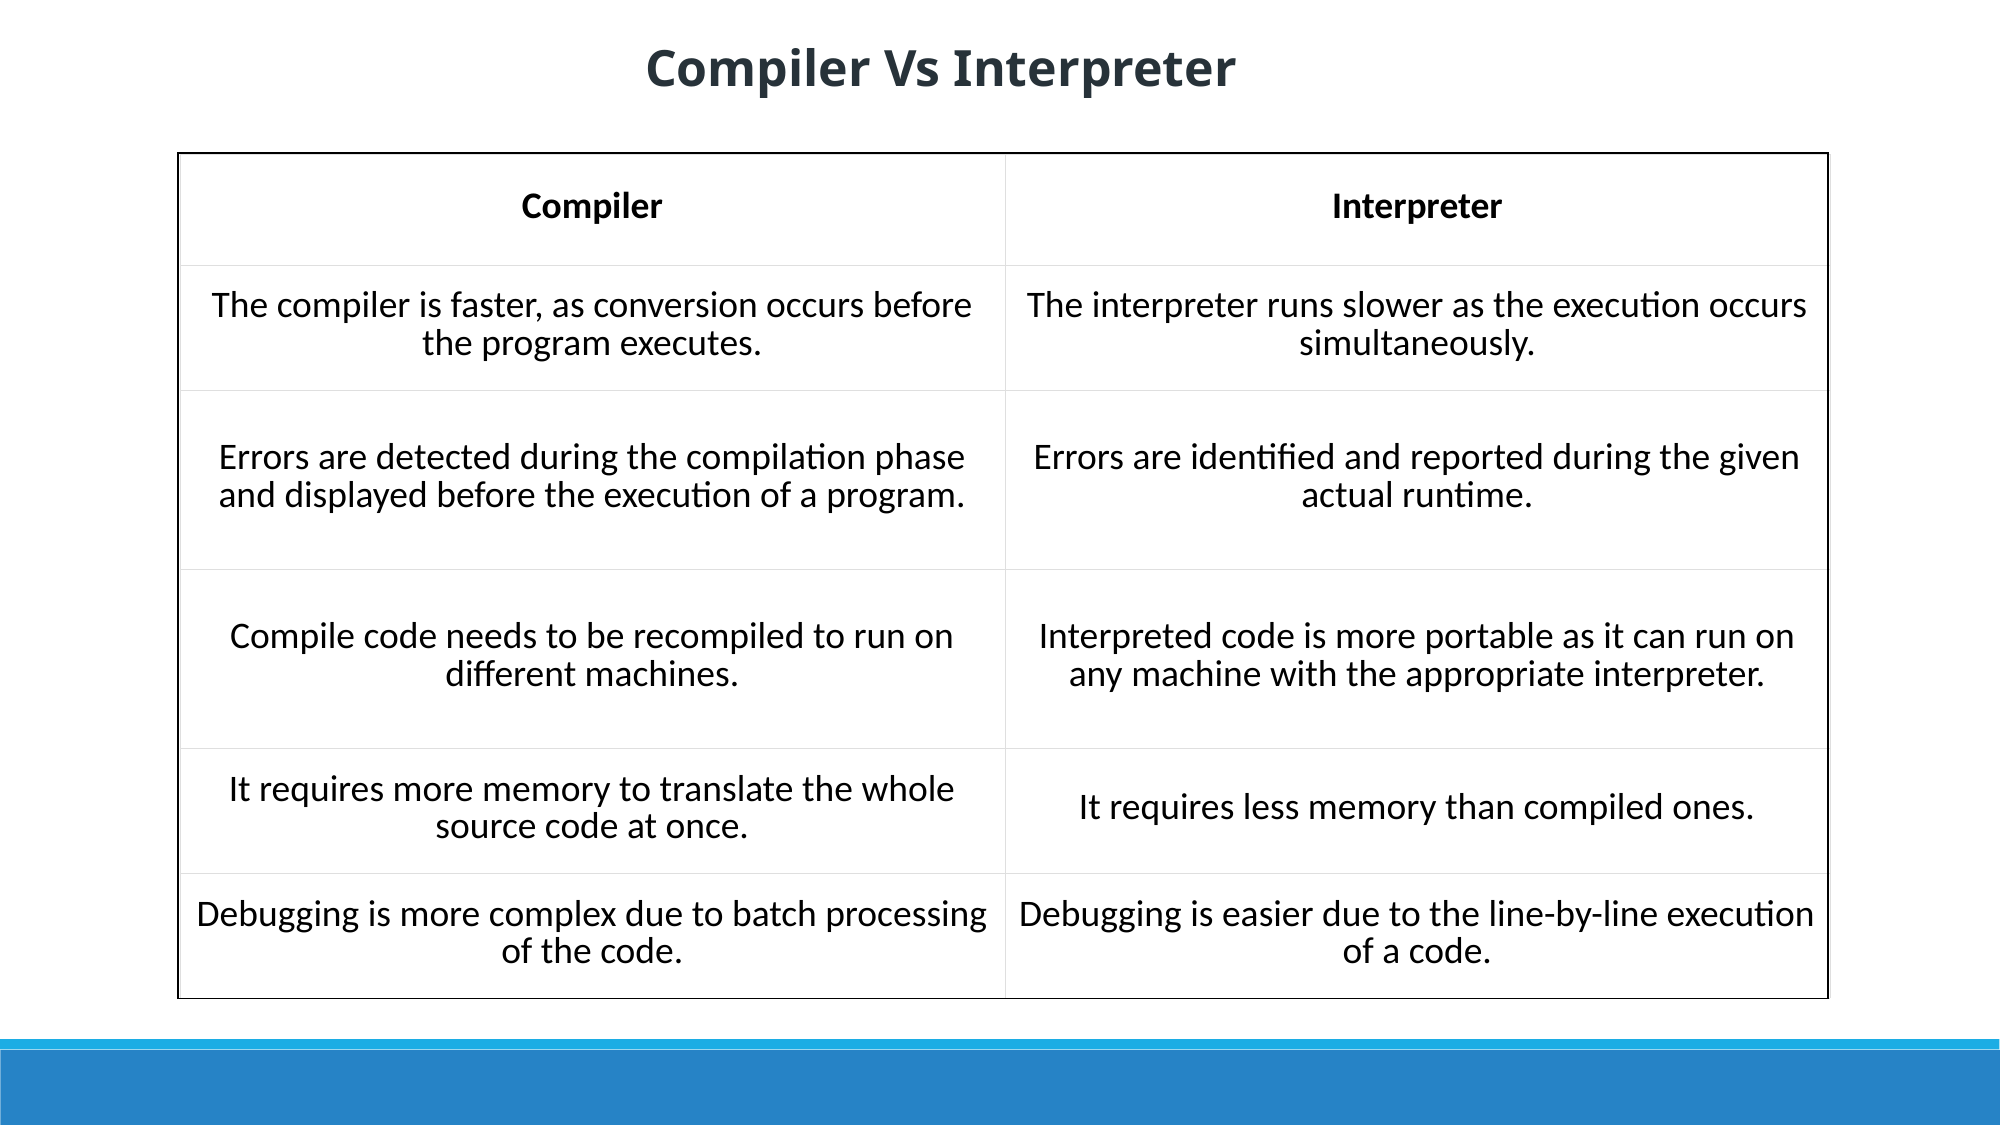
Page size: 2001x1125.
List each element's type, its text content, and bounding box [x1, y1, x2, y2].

text_box Compiler Vs Interpreter [441, 29, 1442, 104]
table_header [179, 154, 1827, 998]
